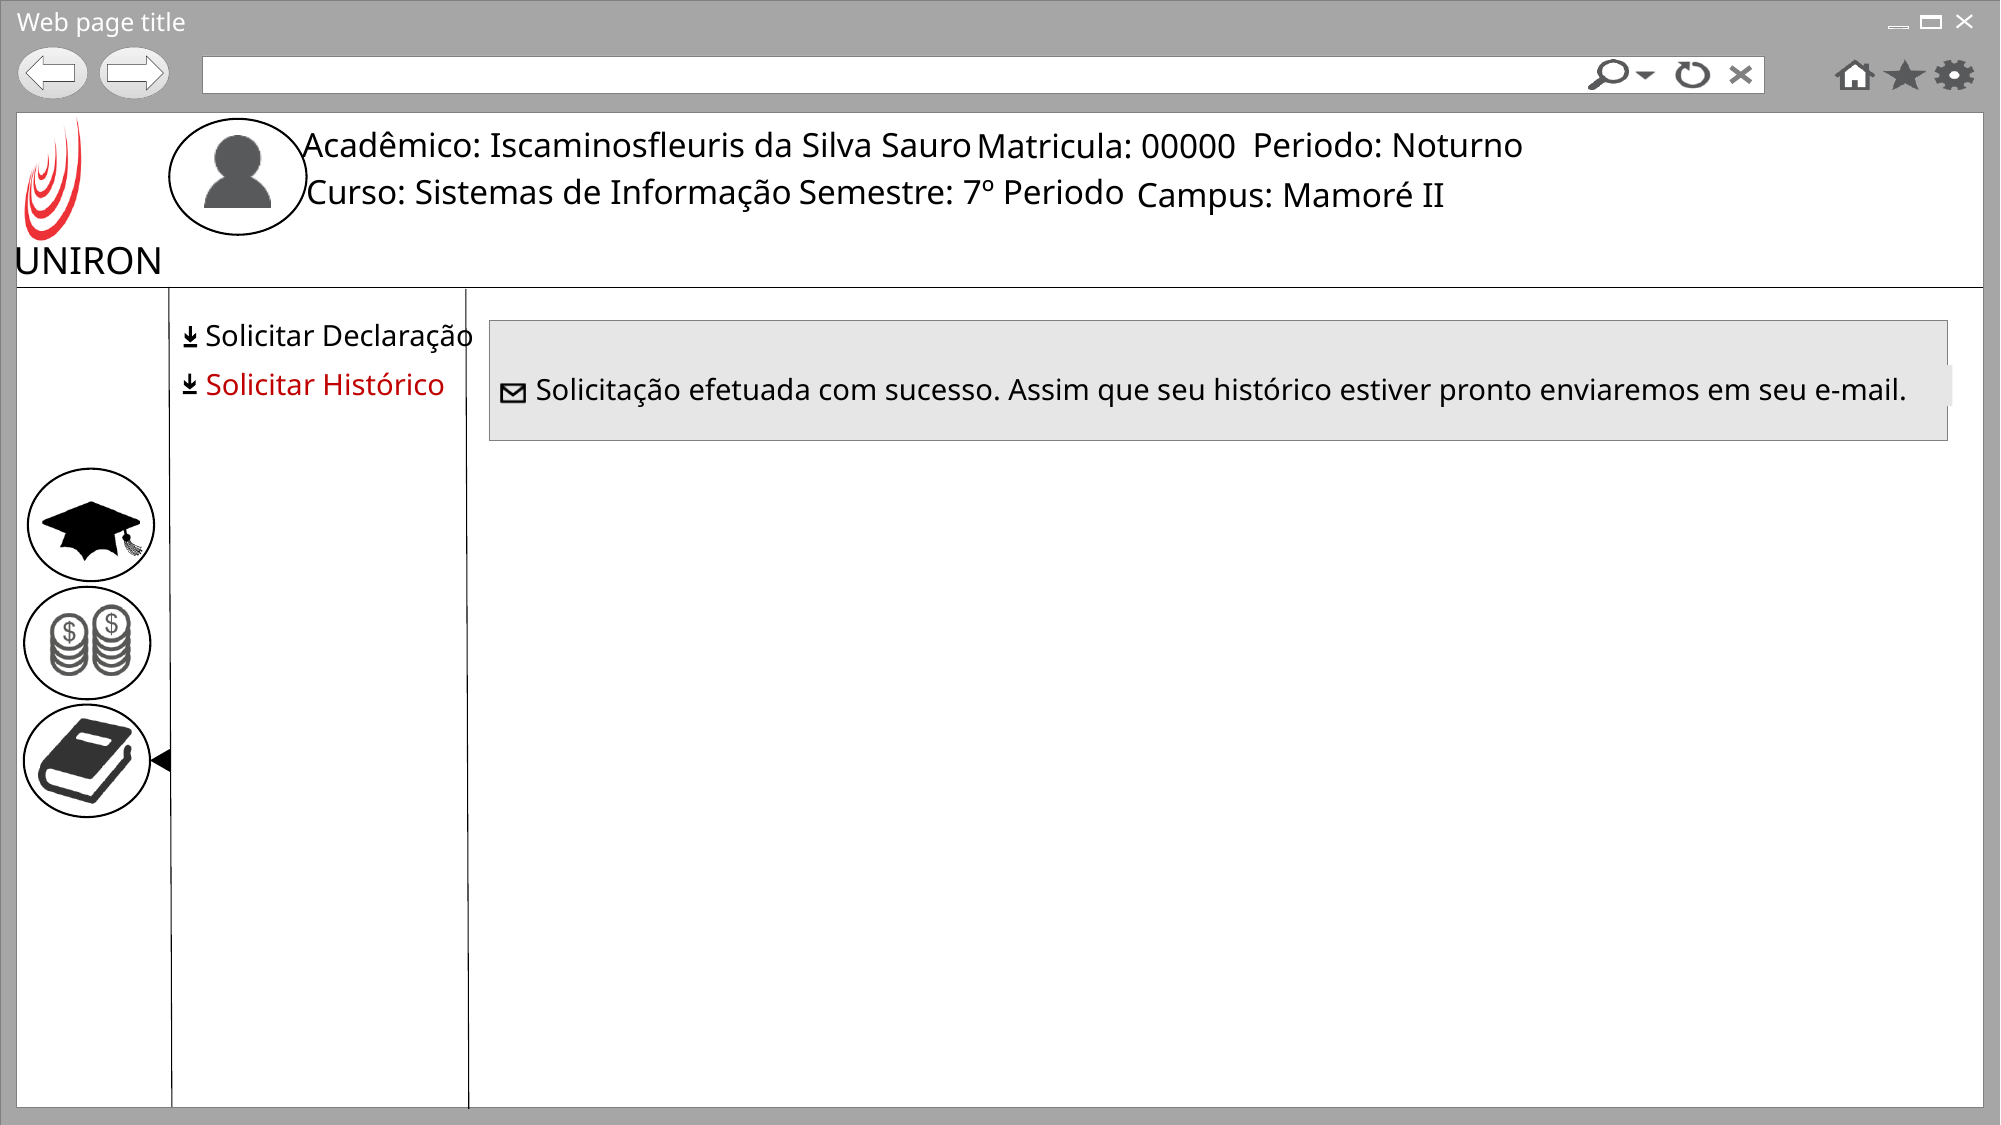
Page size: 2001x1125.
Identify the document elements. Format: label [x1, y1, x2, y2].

text_box [168, 404, 172, 1108]
text_box [168, 288, 172, 318]
picture [22, 116, 83, 245]
text_box [0, 0, 2000, 1125]
text_box [488, 320, 1953, 441]
picture [167, 366, 211, 404]
picture [204, 135, 271, 208]
picture [46, 596, 134, 684]
picture [168, 318, 211, 357]
picture [38, 714, 132, 807]
picture [40, 479, 144, 583]
text_box [465, 288, 469, 1109]
